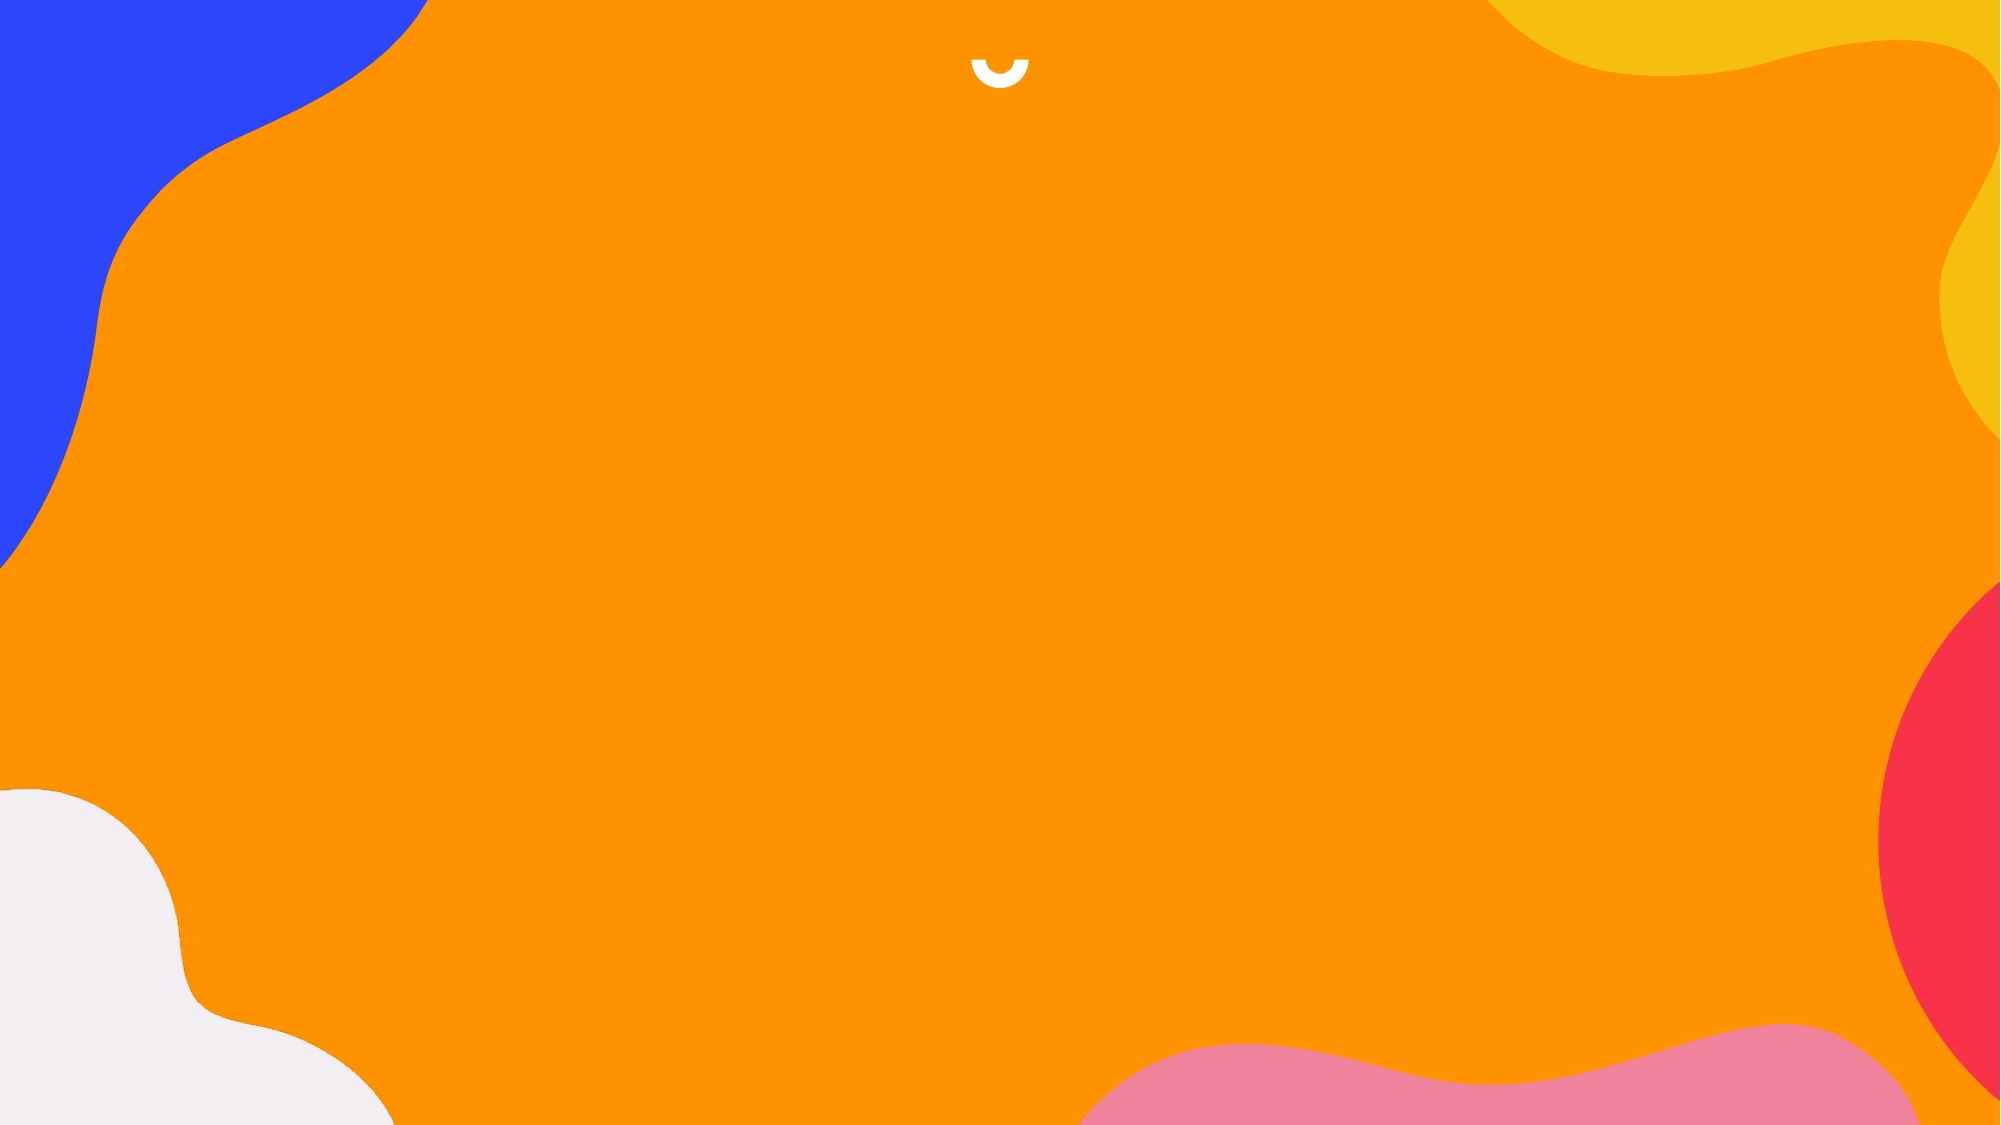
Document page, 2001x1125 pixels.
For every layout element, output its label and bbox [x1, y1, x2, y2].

picture [0, 647, 467, 1125]
